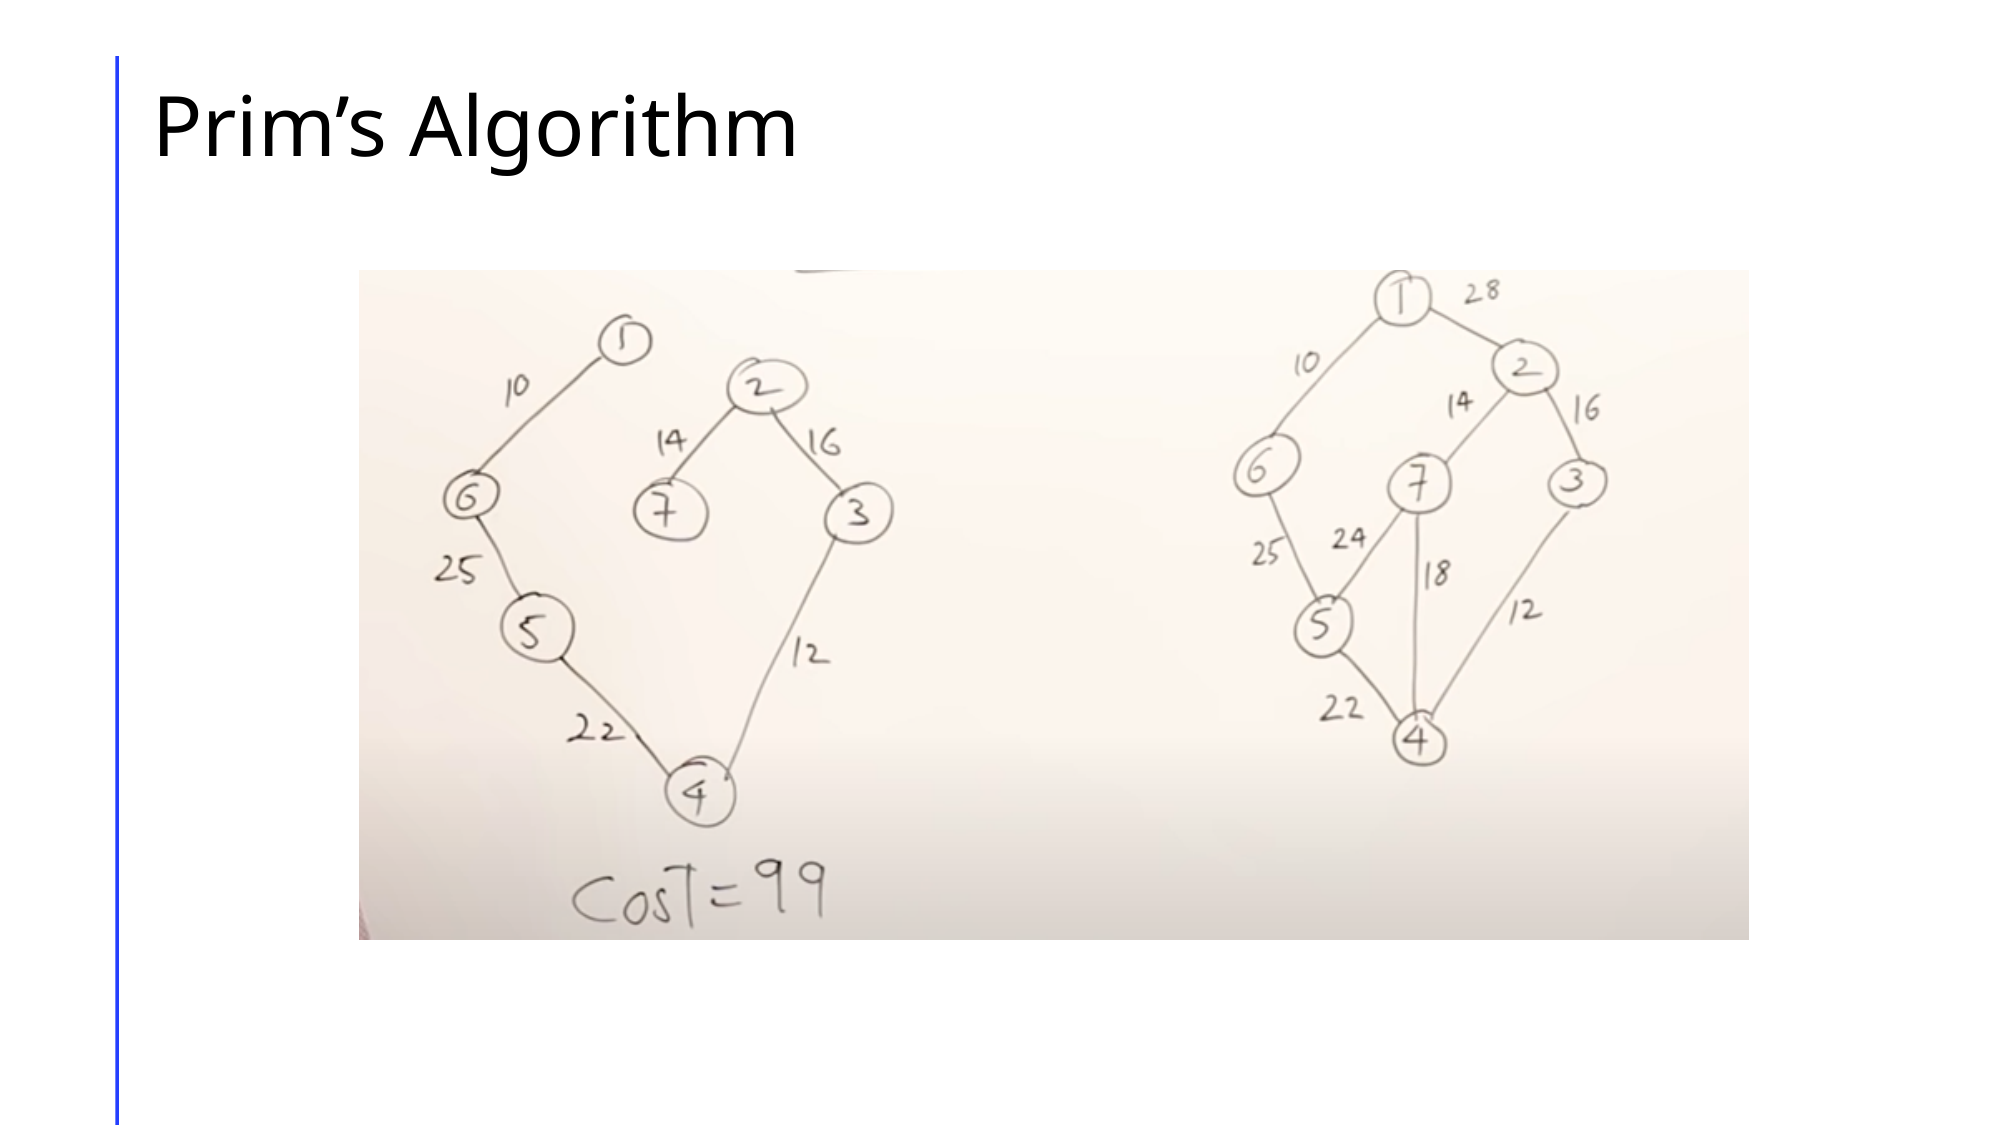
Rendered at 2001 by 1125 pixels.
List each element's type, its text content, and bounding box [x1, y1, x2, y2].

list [359, 270, 1749, 940]
title Prim’s Algorithm [137, 40, 1863, 219]
